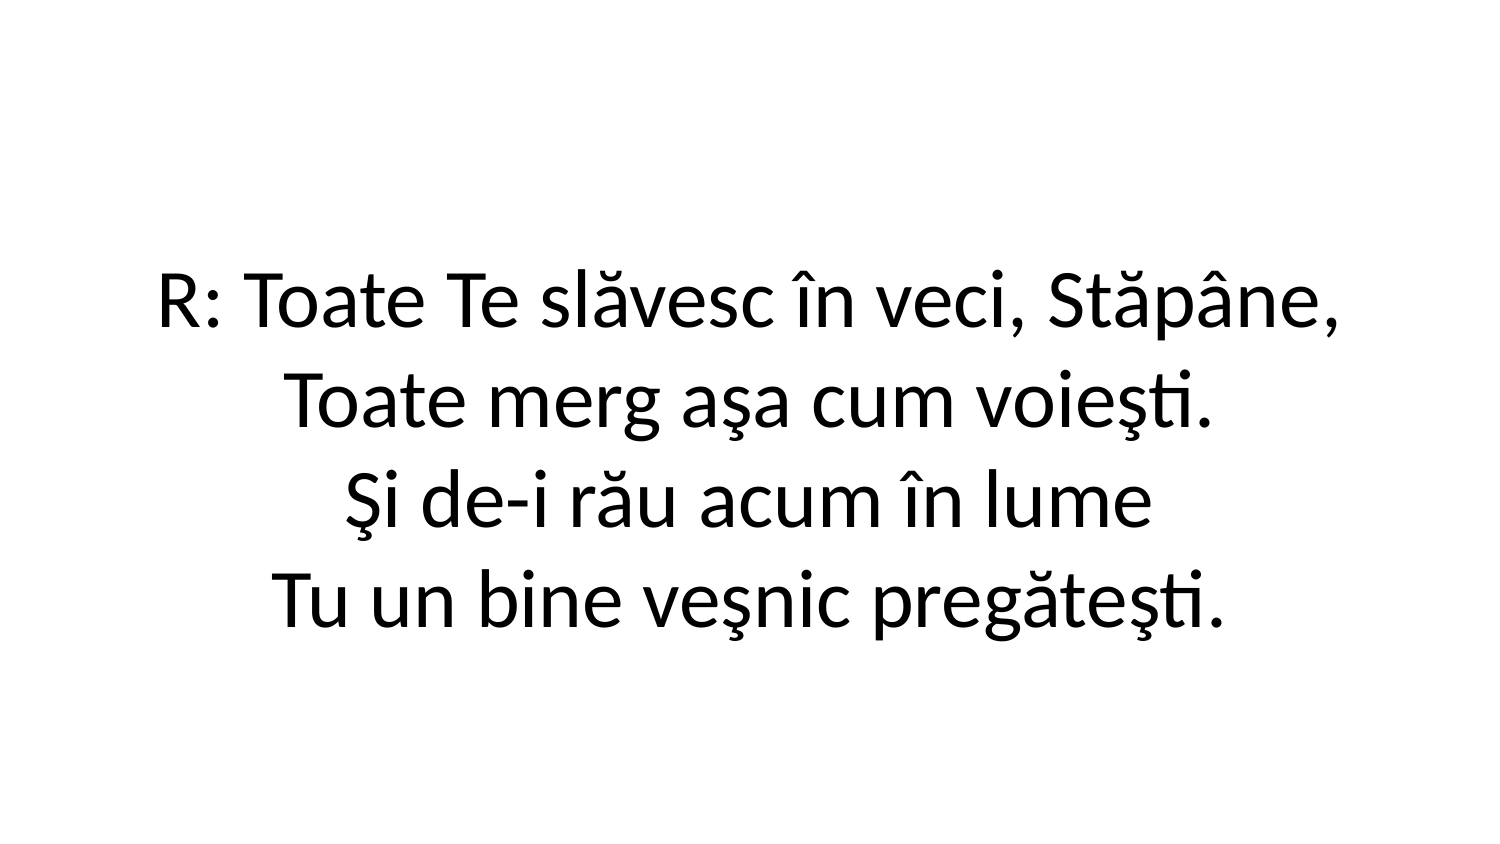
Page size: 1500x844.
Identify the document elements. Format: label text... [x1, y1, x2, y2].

text_box R: Toate Te slăvesc în veci, Stăpâne, Toate merg aşa cum voieşti. Şi de-i rău acum în lume Tu un bine veşnic pregăteşti. [142, 192, 1358, 652]
